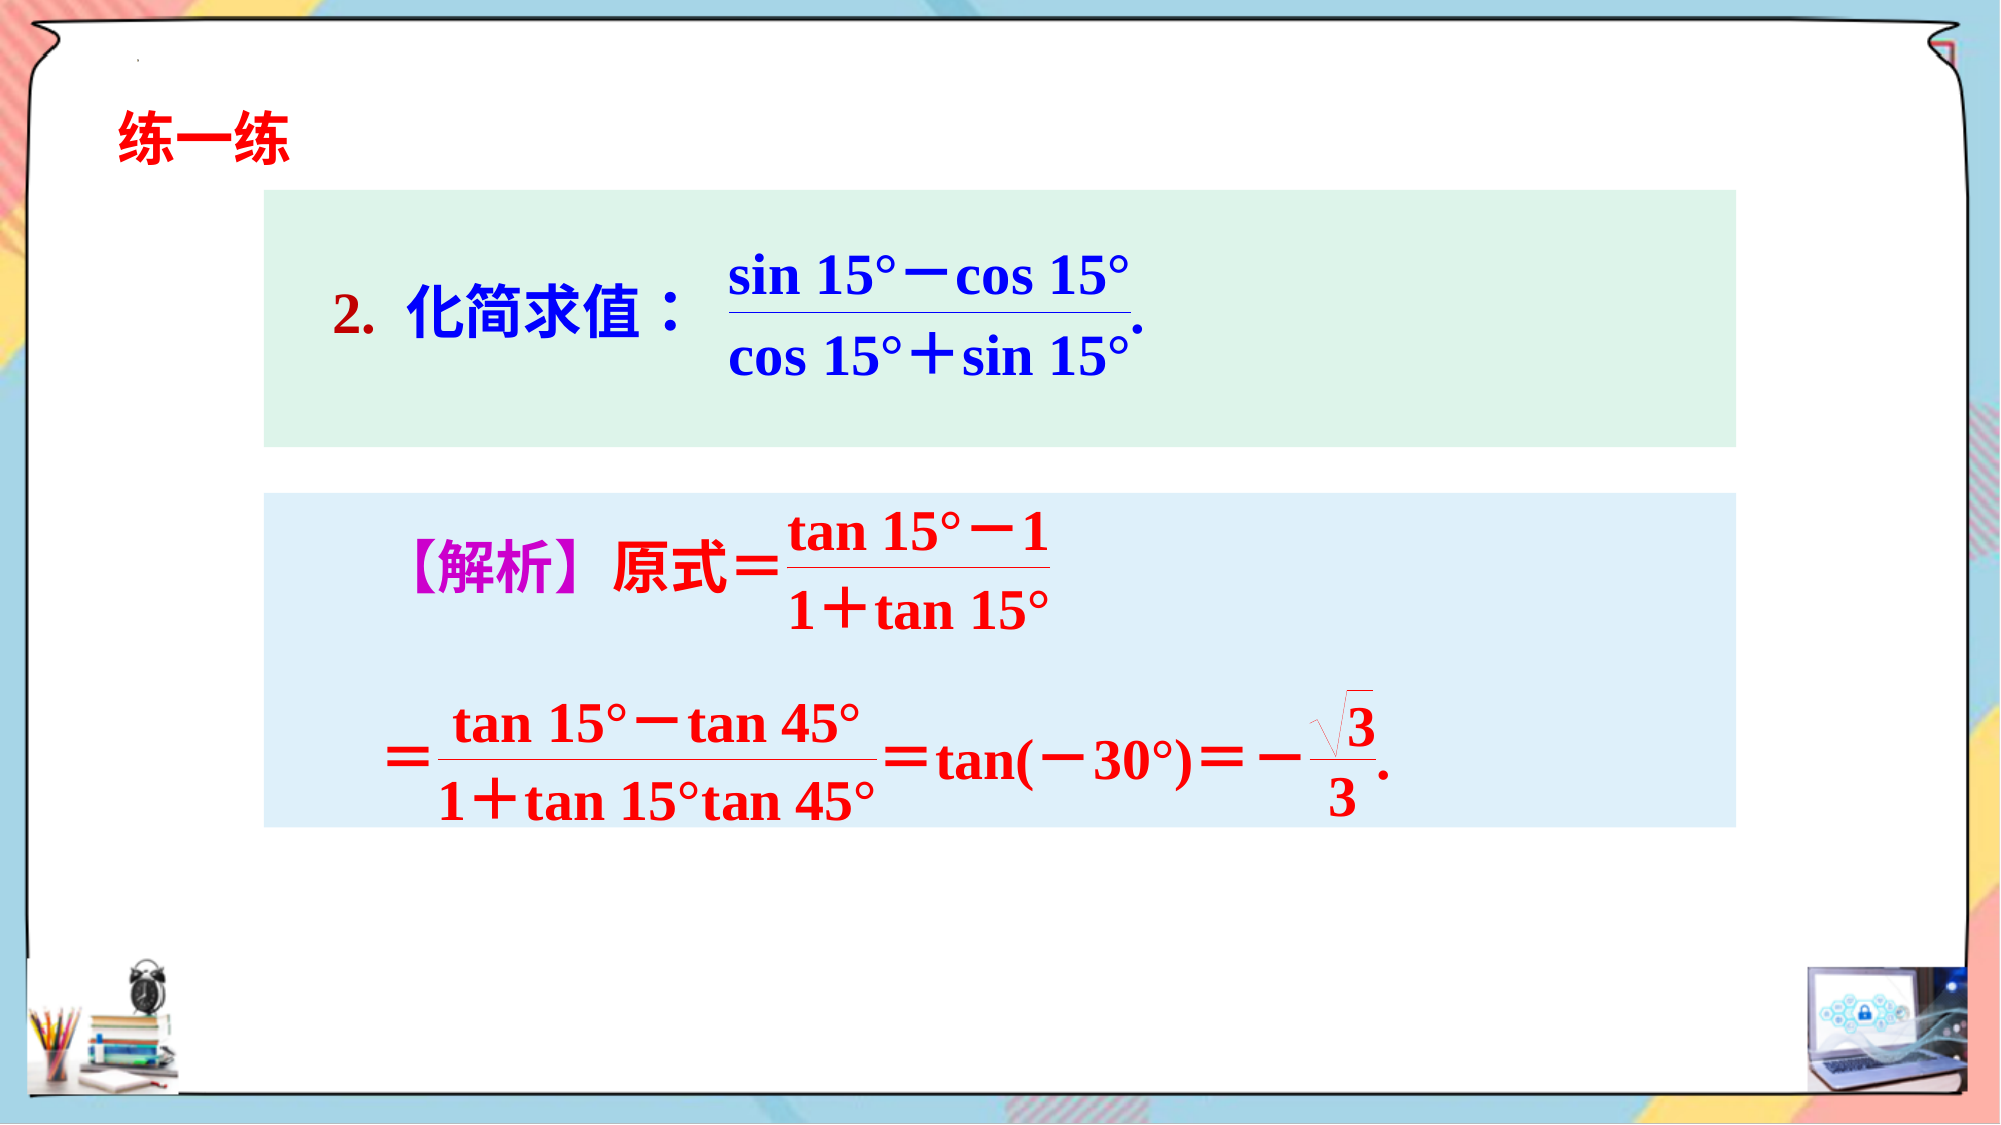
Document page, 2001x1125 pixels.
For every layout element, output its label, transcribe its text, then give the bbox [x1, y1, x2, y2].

text_box [1567, 492, 1737, 828]
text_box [332, 235, 1650, 431]
text_box [263, 189, 1737, 448]
picture [0, 0, 2001, 1125]
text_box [263, 492, 1567, 877]
text_box 练一练 [102, 95, 387, 180]
